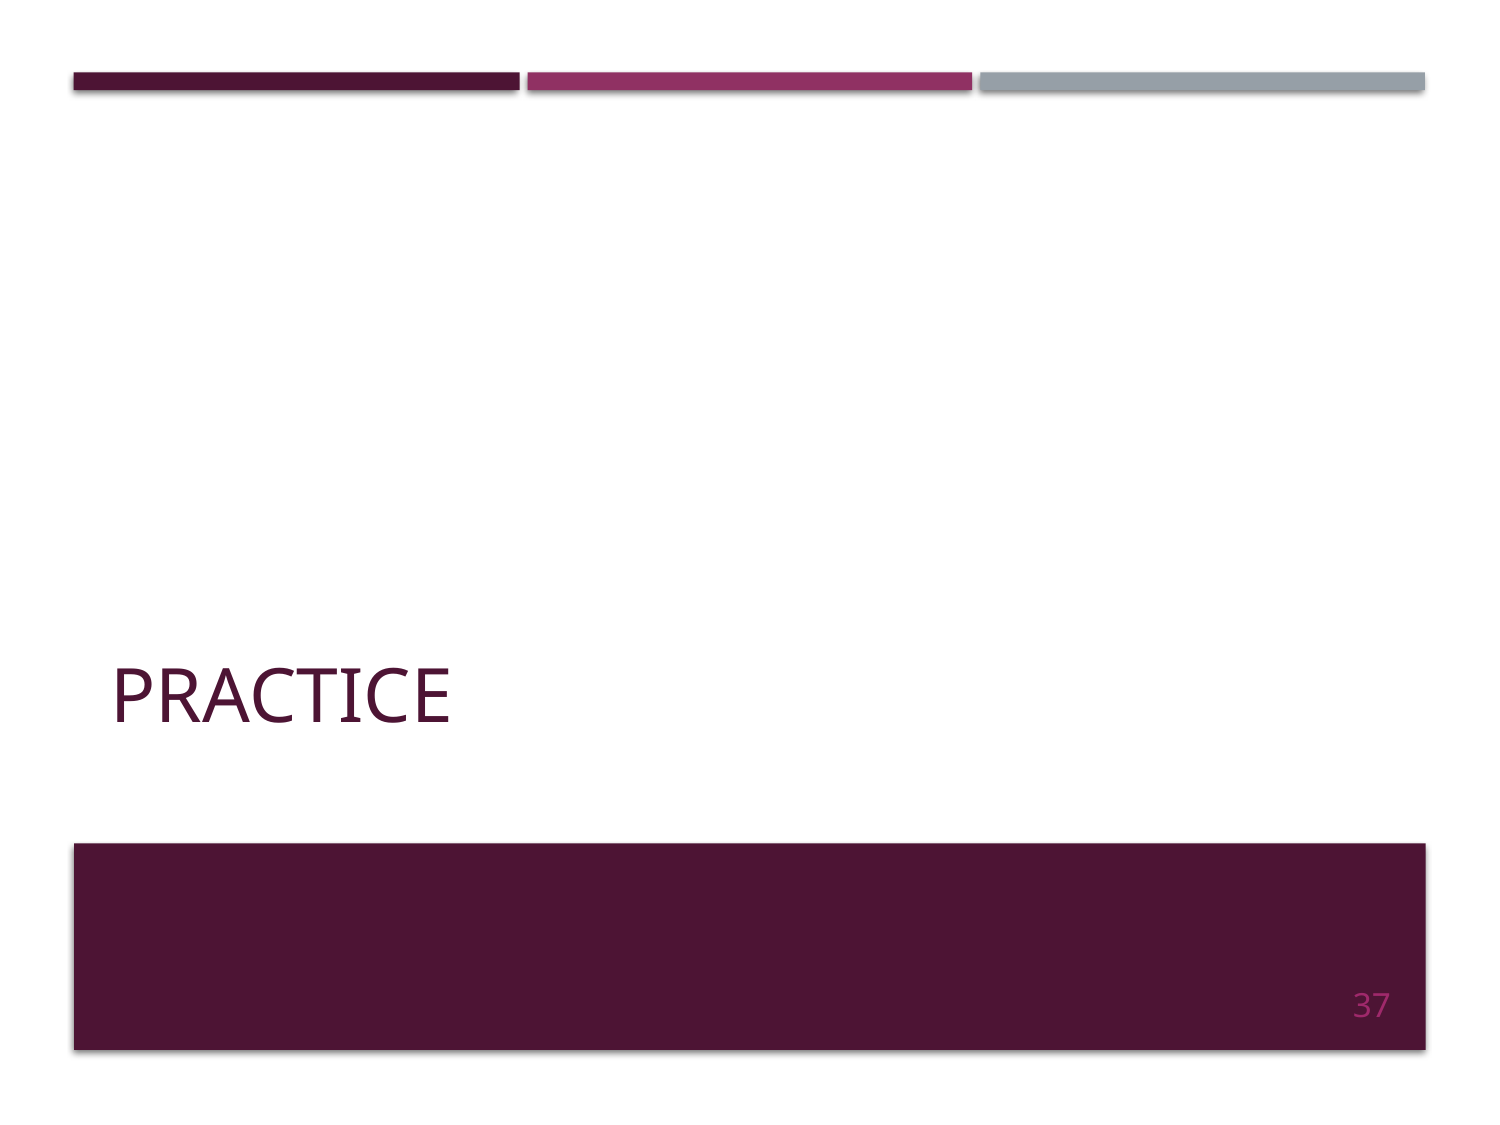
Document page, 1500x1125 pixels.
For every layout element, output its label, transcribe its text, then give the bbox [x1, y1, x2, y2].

title Practice [95, 498, 1406, 745]
slide_number 37 [1279, 977, 1406, 1037]
